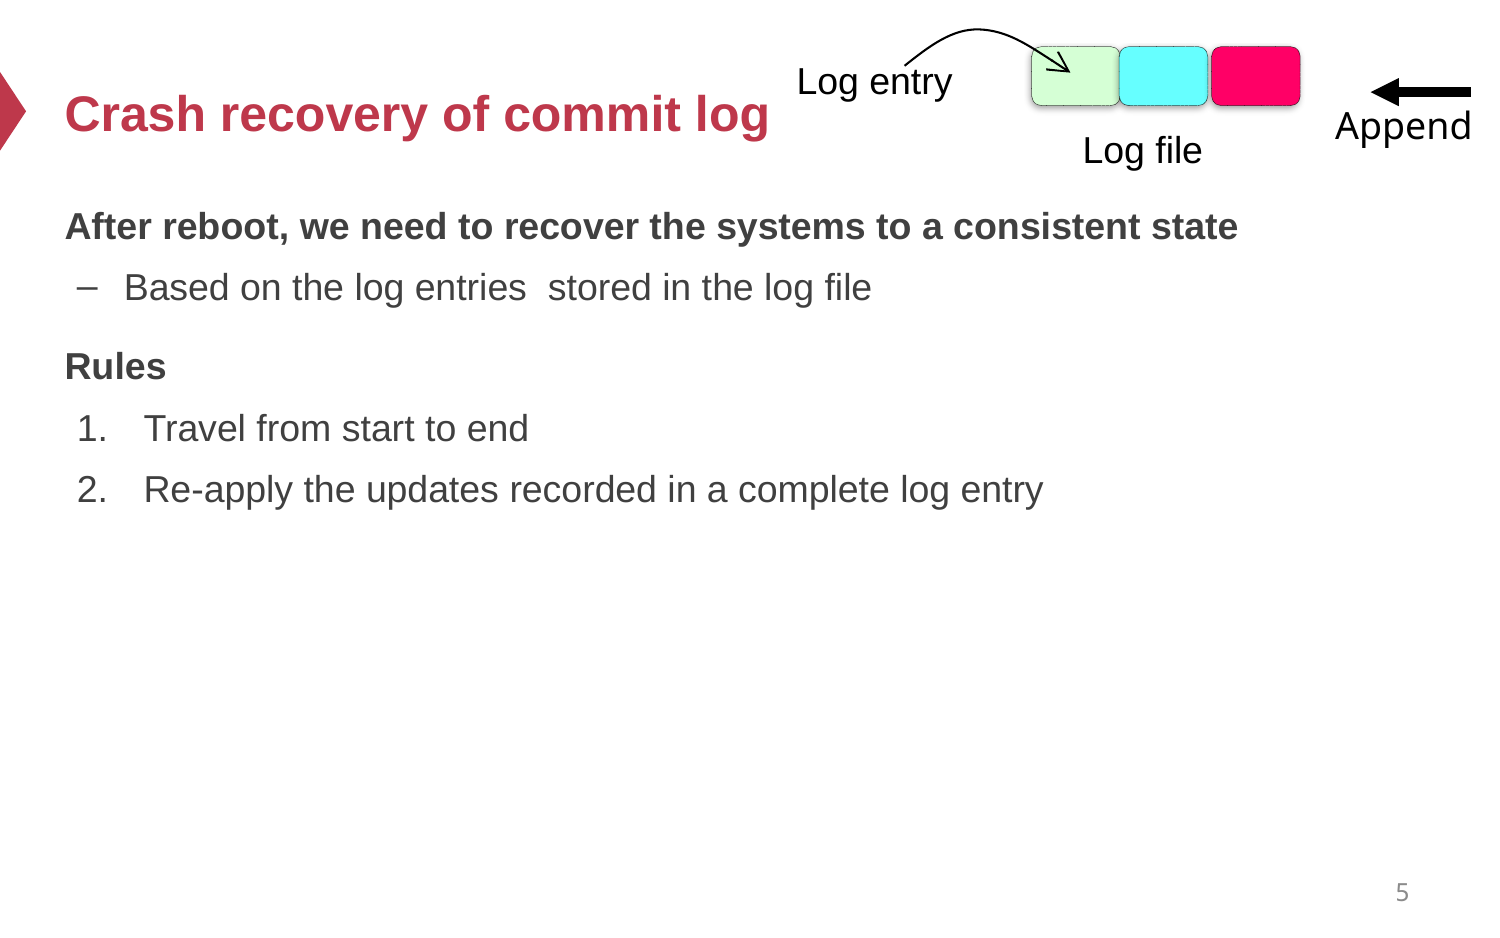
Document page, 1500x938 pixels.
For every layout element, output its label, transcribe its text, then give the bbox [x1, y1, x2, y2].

title Crash recovery of commit log [49, 37, 778, 185]
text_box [781, 29, 1500, 180]
list After reboot, we need to recover the systems to a consistent state Based on the log entries stored in the log file Rules Travel from start to end Re-apply the updates recorded in a complete log entry [49, 185, 1400, 804]
slide_number 5 [1074, 868, 1425, 919]
